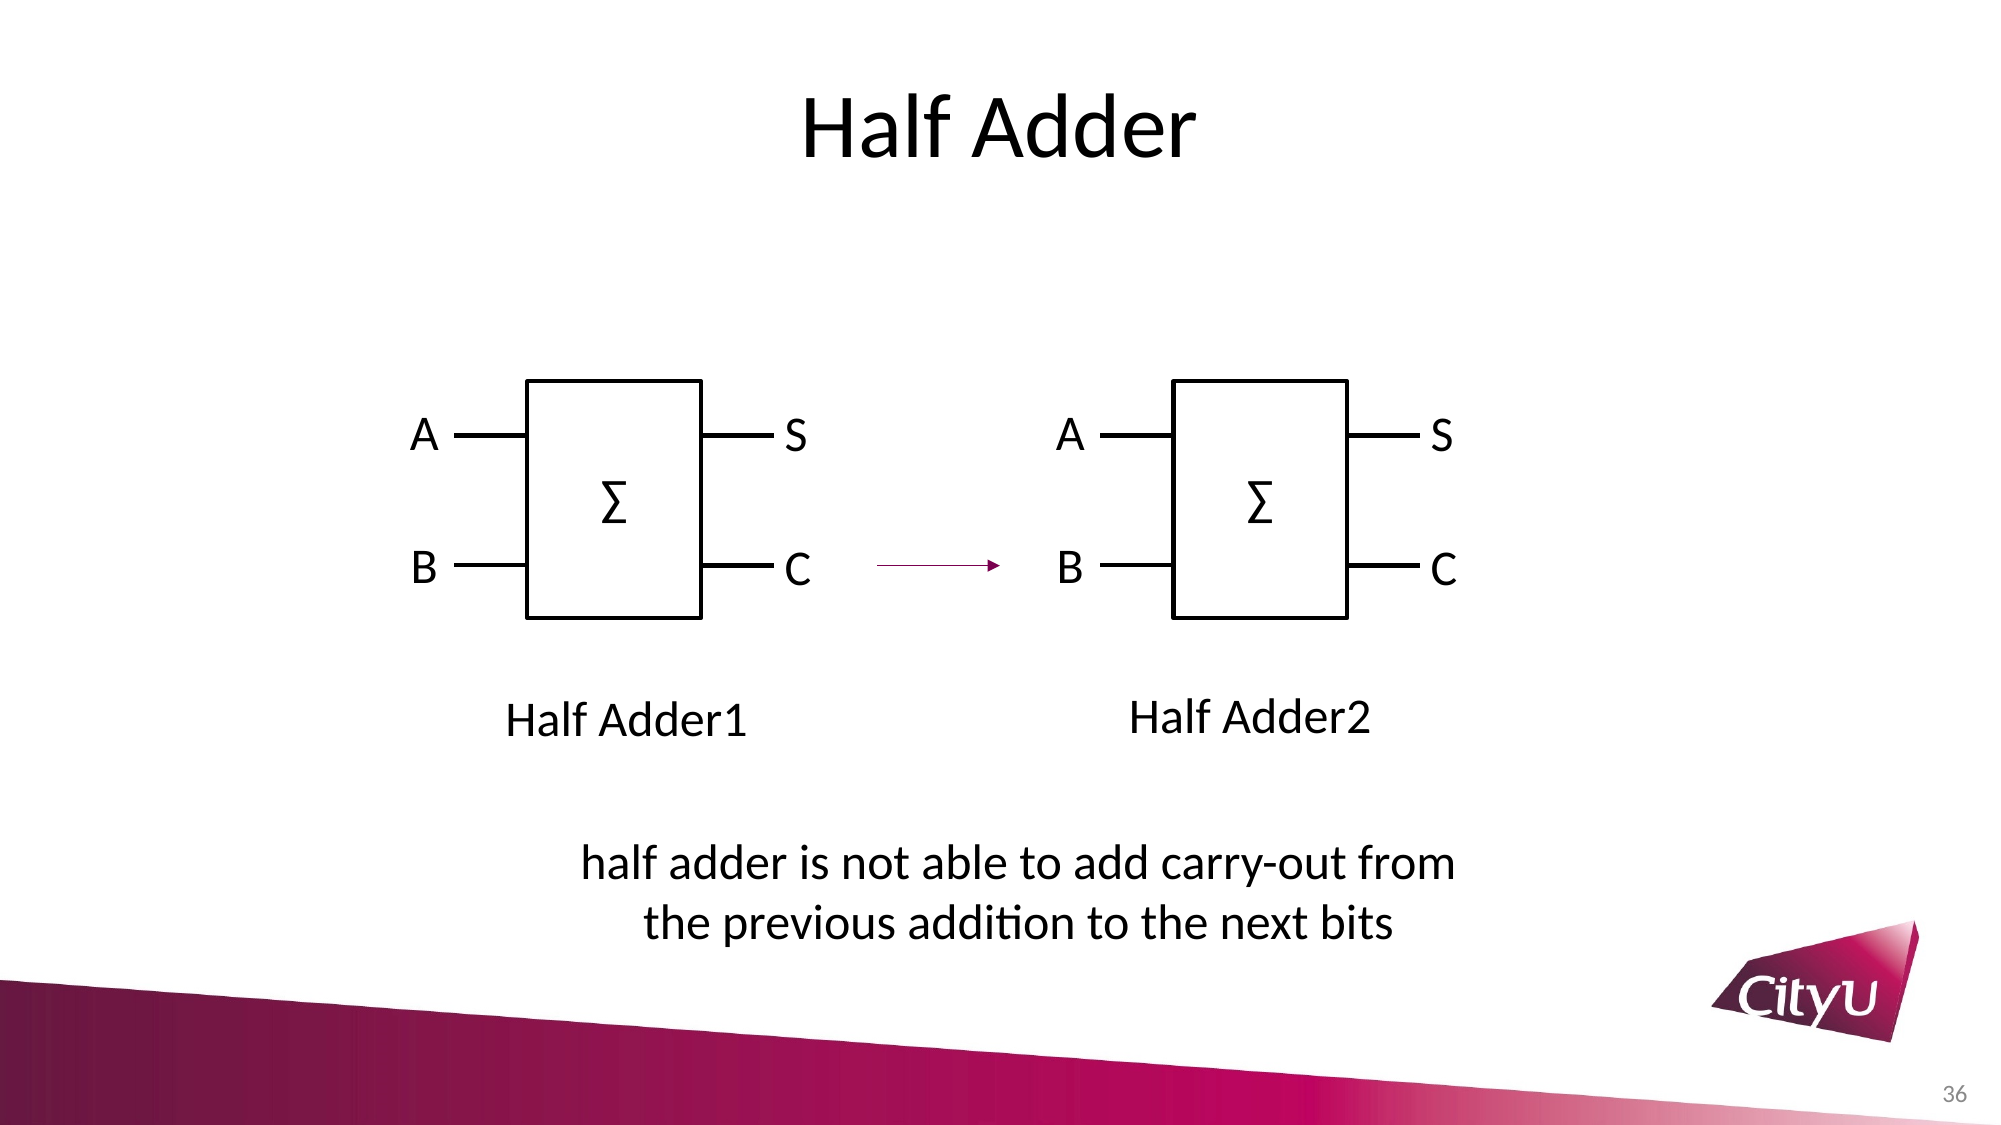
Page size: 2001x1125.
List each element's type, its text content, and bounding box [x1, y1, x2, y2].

text_box Half Adder1 [490, 679, 841, 754]
slide_number 36 [1767, 1070, 1983, 1115]
picture [0, 0, 2001, 1125]
text_box half adder is not able to add carry-out from the previous addition to the next bits [527, 822, 1510, 958]
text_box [1040, 381, 1473, 619]
text_box Half Adder2 [1114, 676, 1464, 751]
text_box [394, 381, 827, 619]
title Half Adder [99, 45, 1900, 197]
